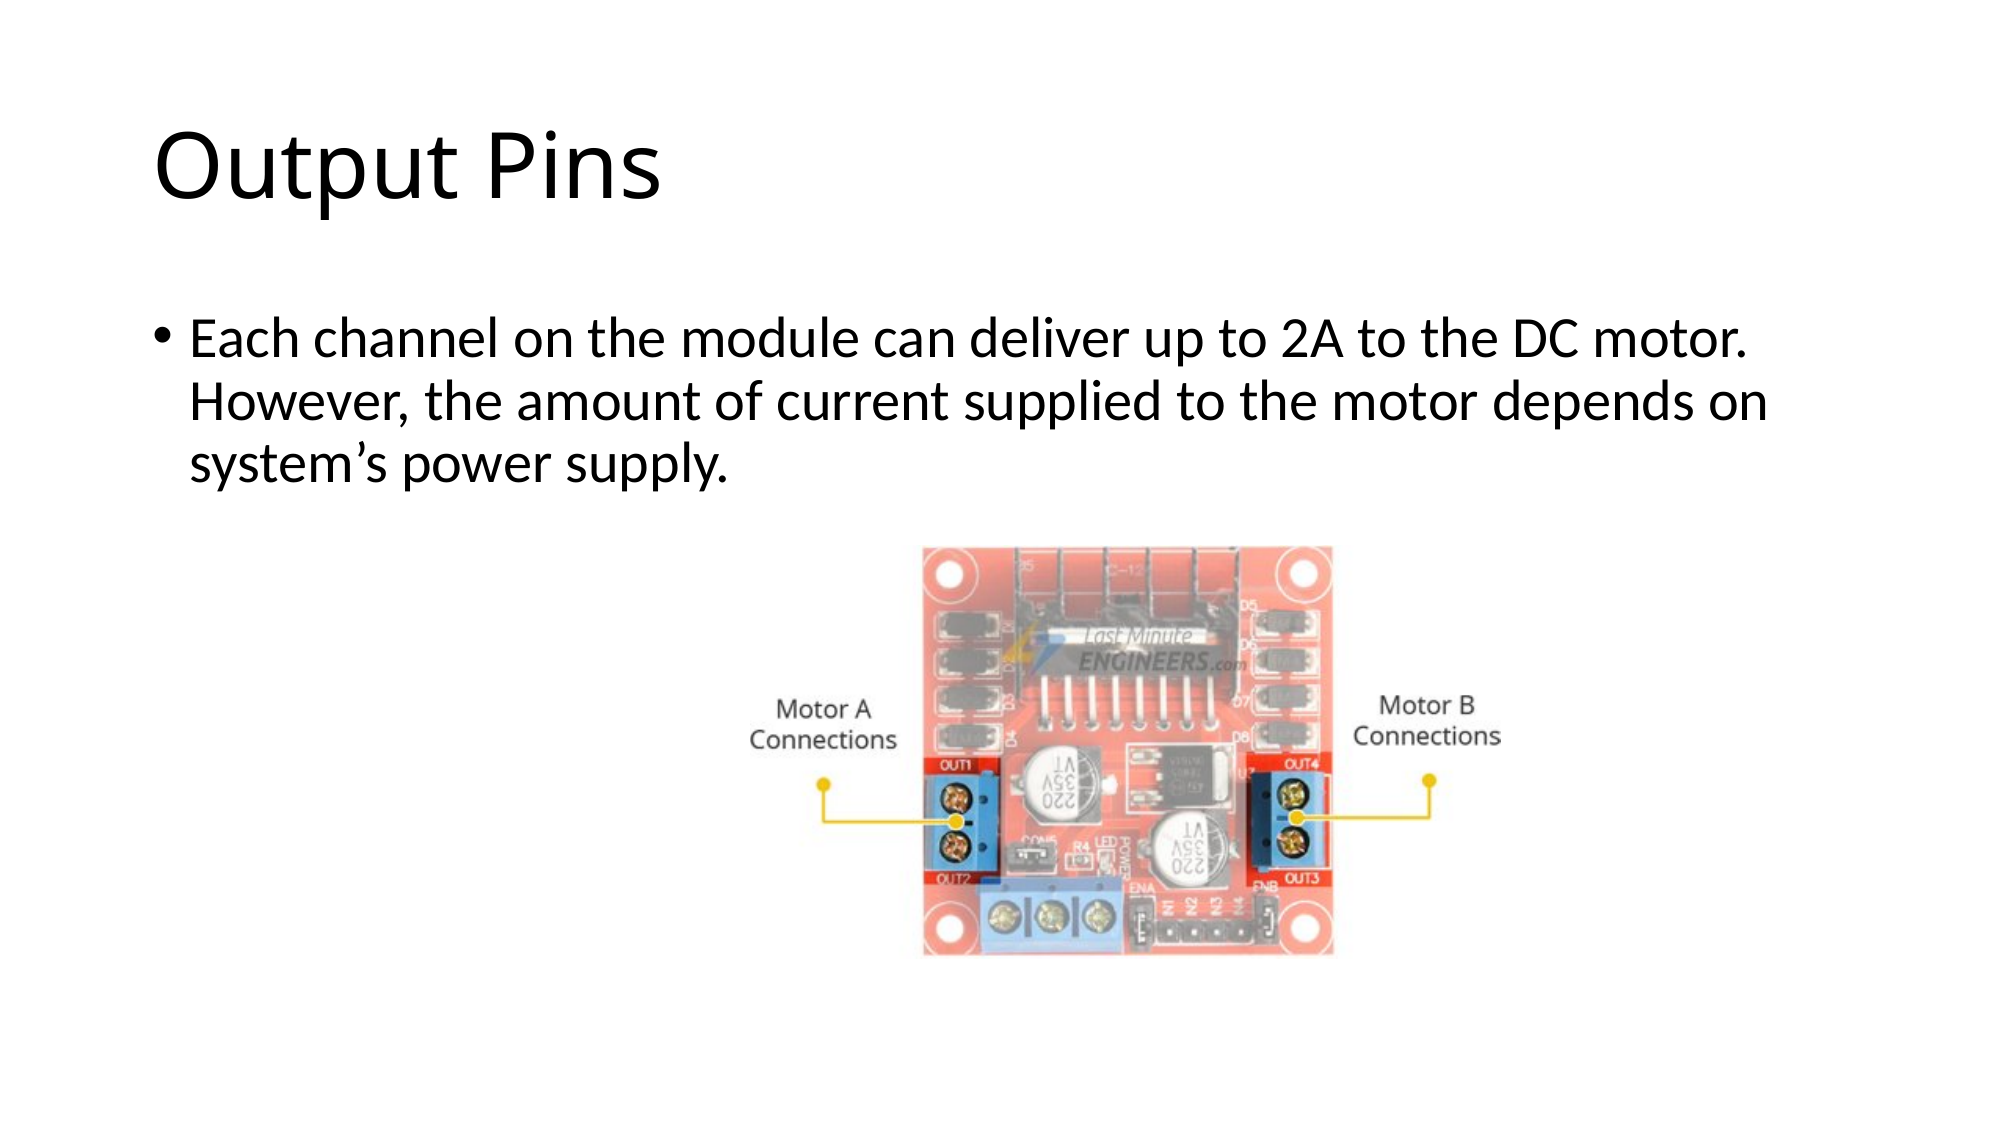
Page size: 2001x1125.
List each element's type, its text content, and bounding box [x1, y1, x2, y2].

list Each channel on the module can deliver up to 2A to the DC motor. However, the amount of current supplied to the motor depends on system’s power supply. [137, 299, 1863, 1014]
picture [750, 545, 1501, 959]
title Output Pins [137, 59, 1863, 278]
